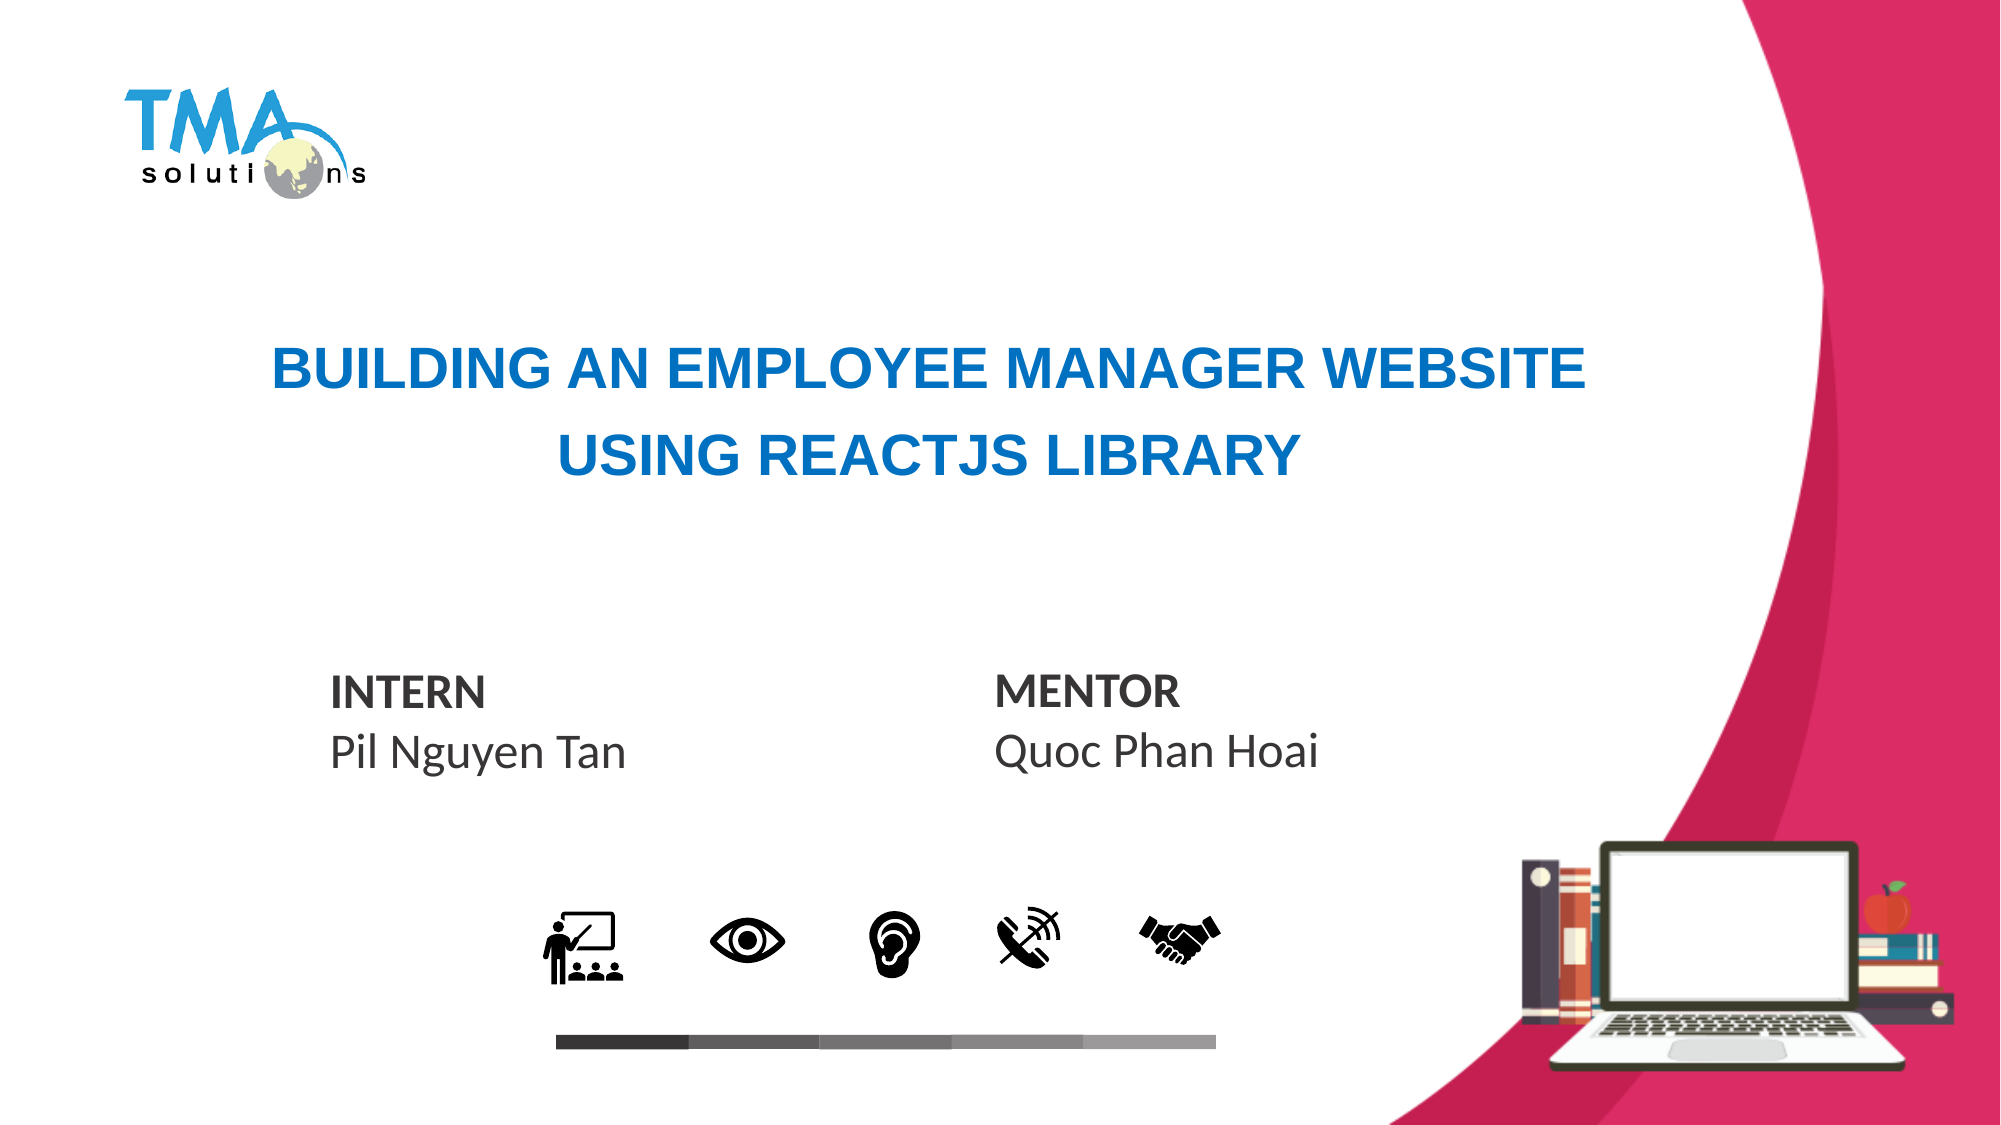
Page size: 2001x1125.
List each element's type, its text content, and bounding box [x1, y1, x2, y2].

text_box [869, 911, 921, 979]
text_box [556, 1034, 1216, 1050]
title BUILDING AN EMPLOYEE MANAGER WEBSITE USING REACTJS LIBRARY [128, 287, 1732, 495]
text_box [1611, 855, 1845, 999]
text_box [702, 894, 793, 986]
text_box MENTOR Quoc Phan Hoai [973, 607, 1723, 798]
text_box INTERN Pil Nguyen Tan [309, 607, 940, 800]
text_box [538, 901, 629, 993]
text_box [982, 892, 1074, 984]
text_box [1134, 894, 1226, 986]
picture [0, 0, 2001, 1125]
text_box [1000, 912, 1058, 963]
